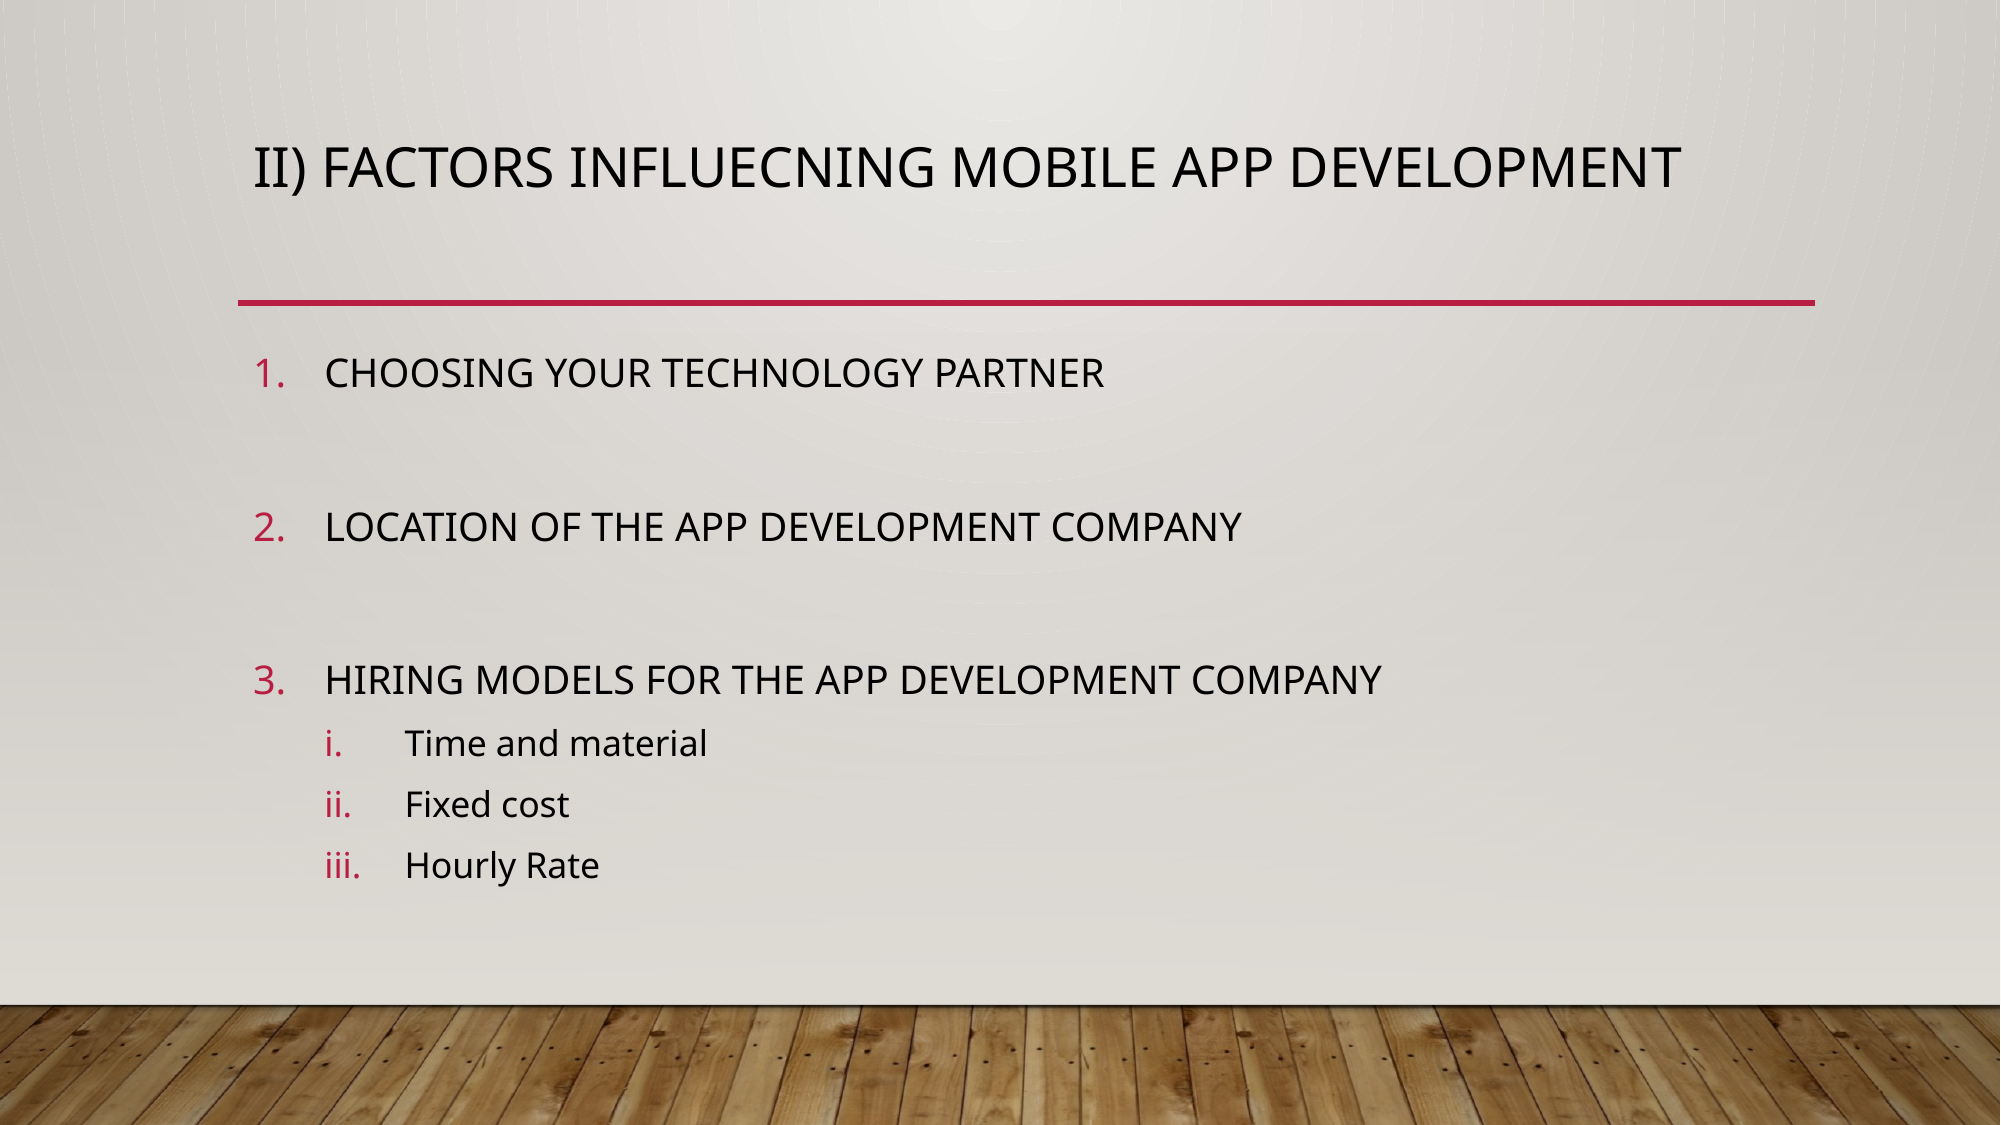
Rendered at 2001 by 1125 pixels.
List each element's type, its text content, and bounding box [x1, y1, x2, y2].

list CHOOSING YOUR TECHNOLOGY PARTNER LOCATION OF THE APP DEVELOPMENT COMPANY HIRING MODELS FOR THE APP DEVELOPMENT COMPANY Time and material Fixed cost Hourly Rate [238, 330, 1814, 897]
title II) FACTORS INFLUECNING MOBILE APP DEVELOPMENT [238, 131, 1814, 305]
picture [0, 1005, 2000, 1125]
